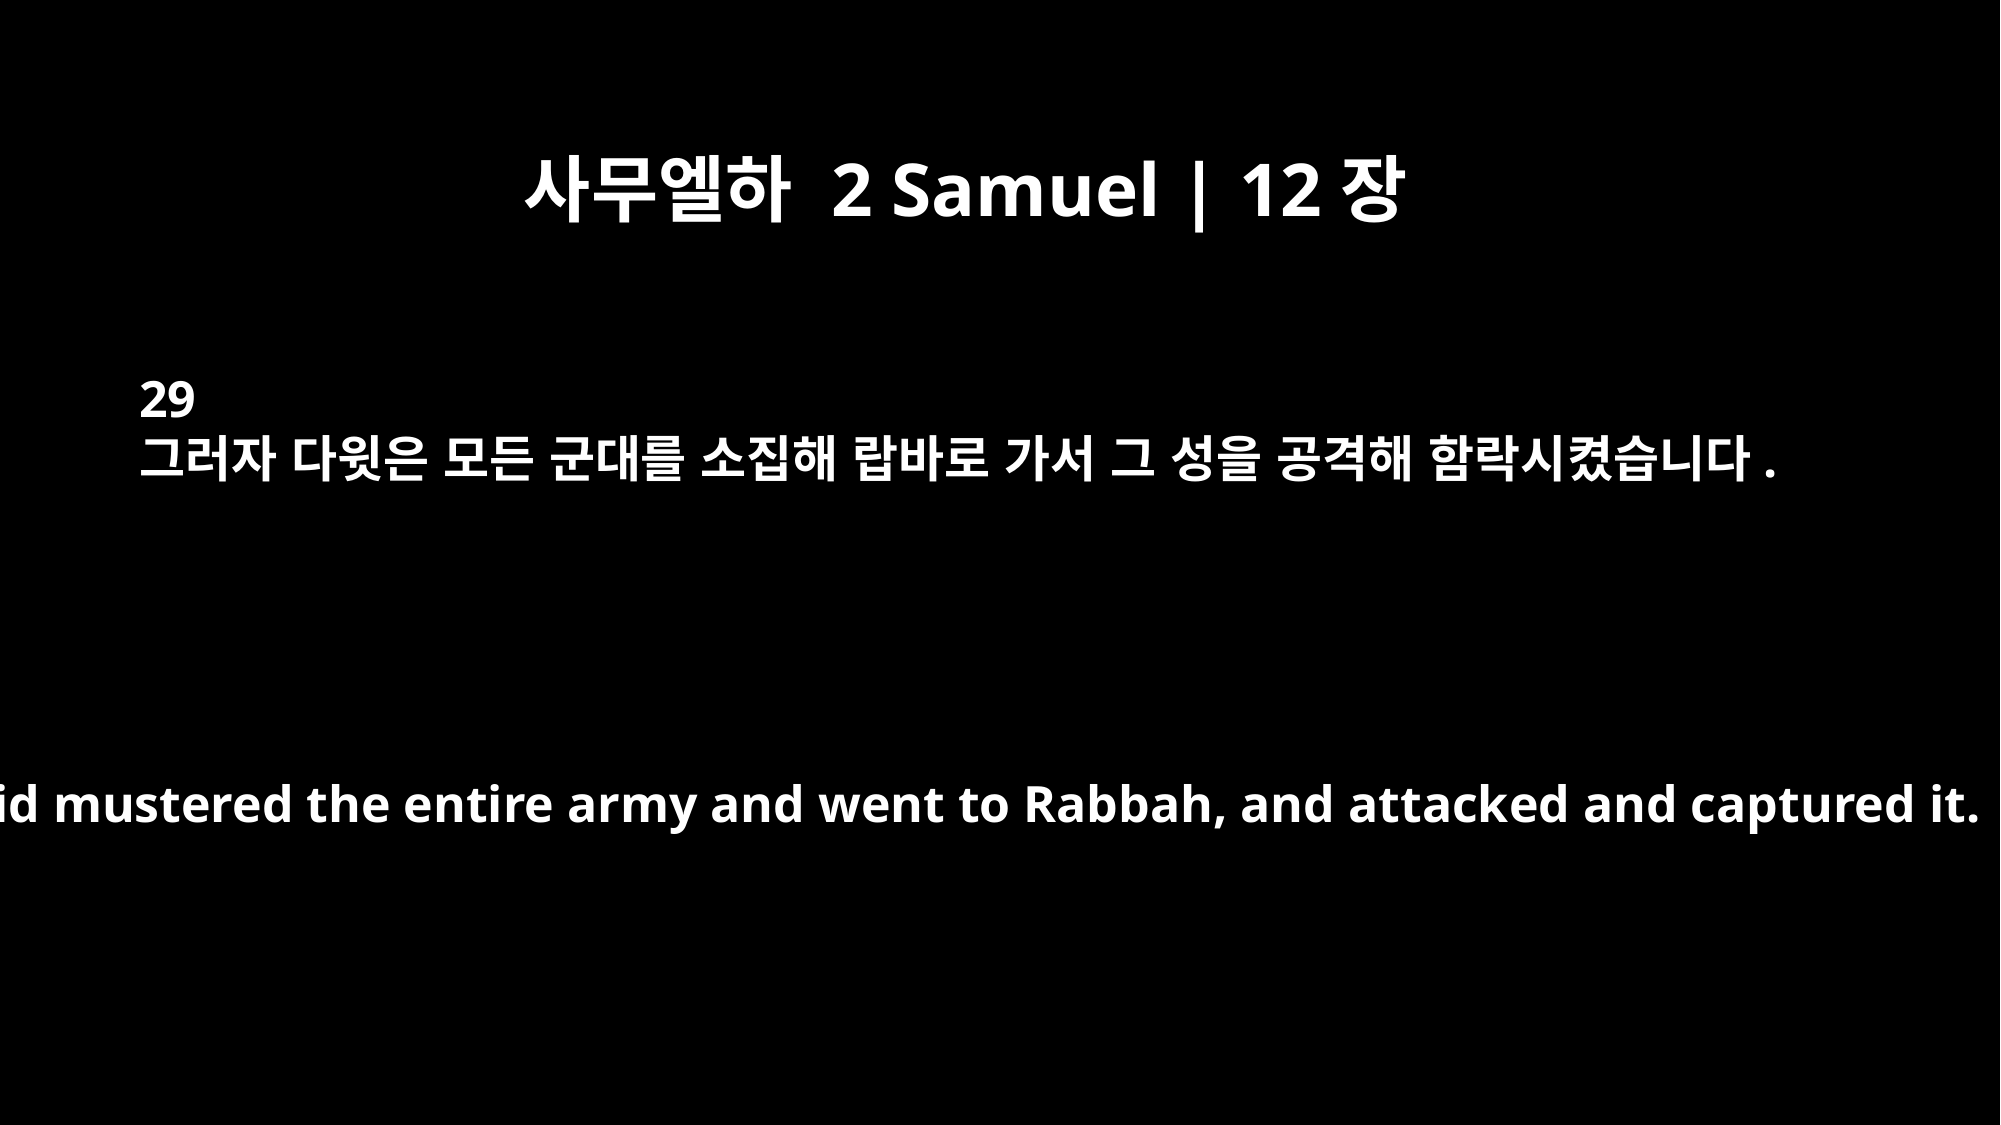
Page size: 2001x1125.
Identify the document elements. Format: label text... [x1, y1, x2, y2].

text_box So David mustered the entire army and went to Rabbah, and attacked and captured it. [0, 764, 1997, 840]
text_box 사무엘하 2 Samuel | 12장 [509, 136, 1423, 239]
text_box 29 그러자 다윗은 모든 군대를 소집해 랍바로 가서 그 성을 공격해 함락시켰습니다. [124, 359, 1793, 495]
